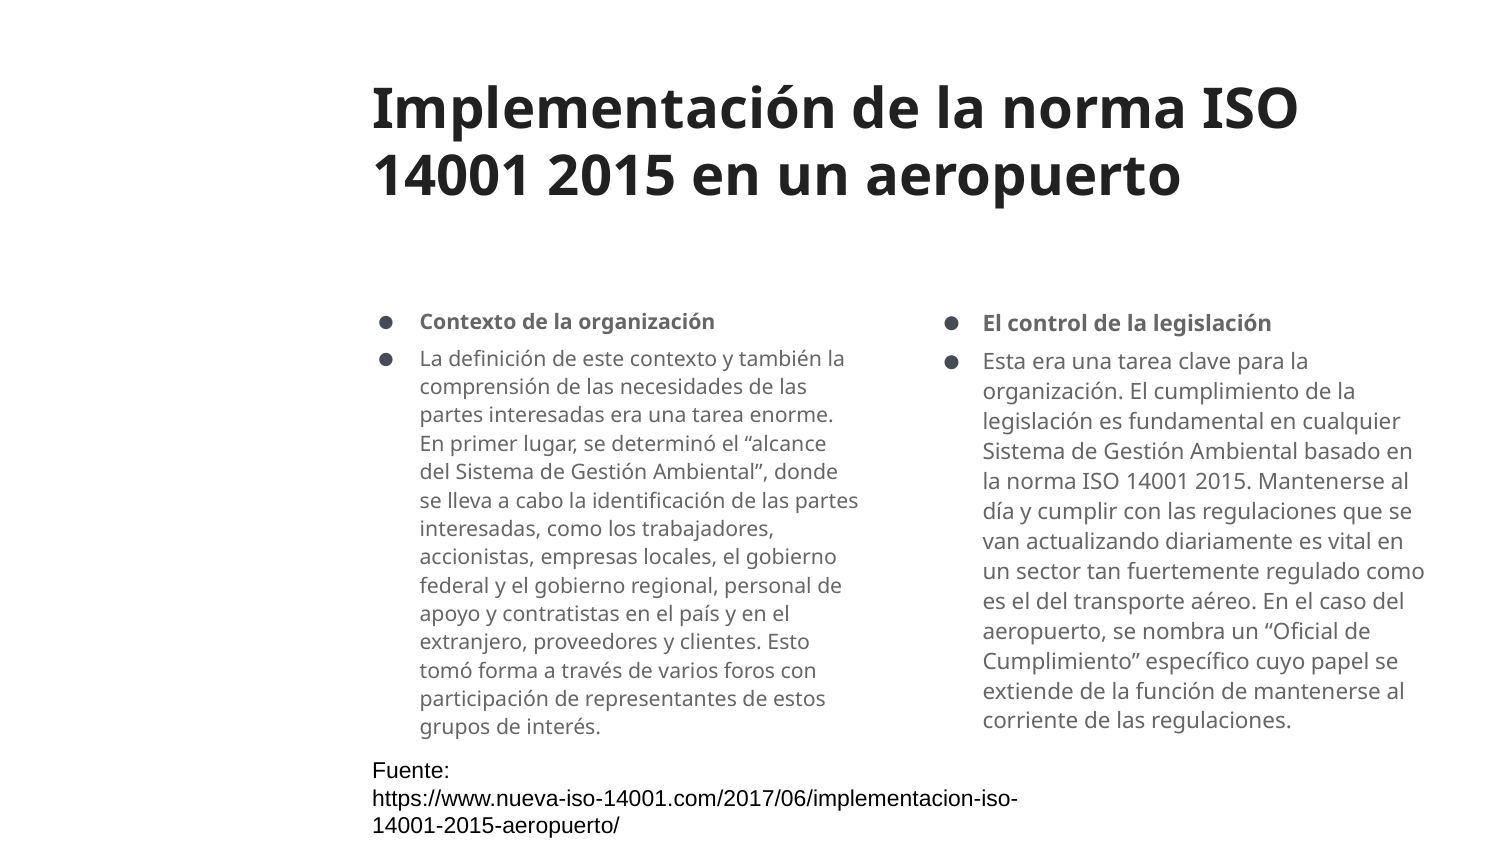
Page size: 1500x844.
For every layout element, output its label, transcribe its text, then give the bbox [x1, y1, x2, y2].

list El control de la legislación Esta era una tarea clave para la organización. El cumplimiento de la legislación es fundamental en cualquier Sistema de Gestión Ambiental basado en la norma ISO 14001 2015. Mantenerse al día y cumplir con las regulaciones que se van actualizando diariamente es vital en un sector tan fuertemente regulado como es el del transporte aéreo. En el caso del aeropuerto, se nombra un “Oficial de Cumplimiento” específico cuyo papel se extiende de la función de mantenerse al corriente de las regulaciones. [928, 300, 1440, 750]
footer Fuente: https://www.nueva-iso-14001.com/2017/06/implementacion-iso-14001-2015-aeropuerto/ [360, 774, 1059, 820]
title Implementación de la norma ISO 14001 2015 en un aeropuerto [360, 69, 1440, 234]
list Contexto de la organización La definición de este contexto y también la comprensión de las necesidades de las partes interesadas era una tarea enorme. En primer lugar, se determinó el “alcance del Sistema de Gestión Ambiental”, donde se lleva a cabo la identificación de las partes interesadas, como los trabajadores, accionistas, empresas locales, el gobierno federal y el gobierno regional, personal de apoyo y contratistas en el país y en el extranjero, proveedores y clientes. Esto tomó forma a través de varios foros con participación de representantes de estos grupos de interés. [360, 300, 873, 750]
